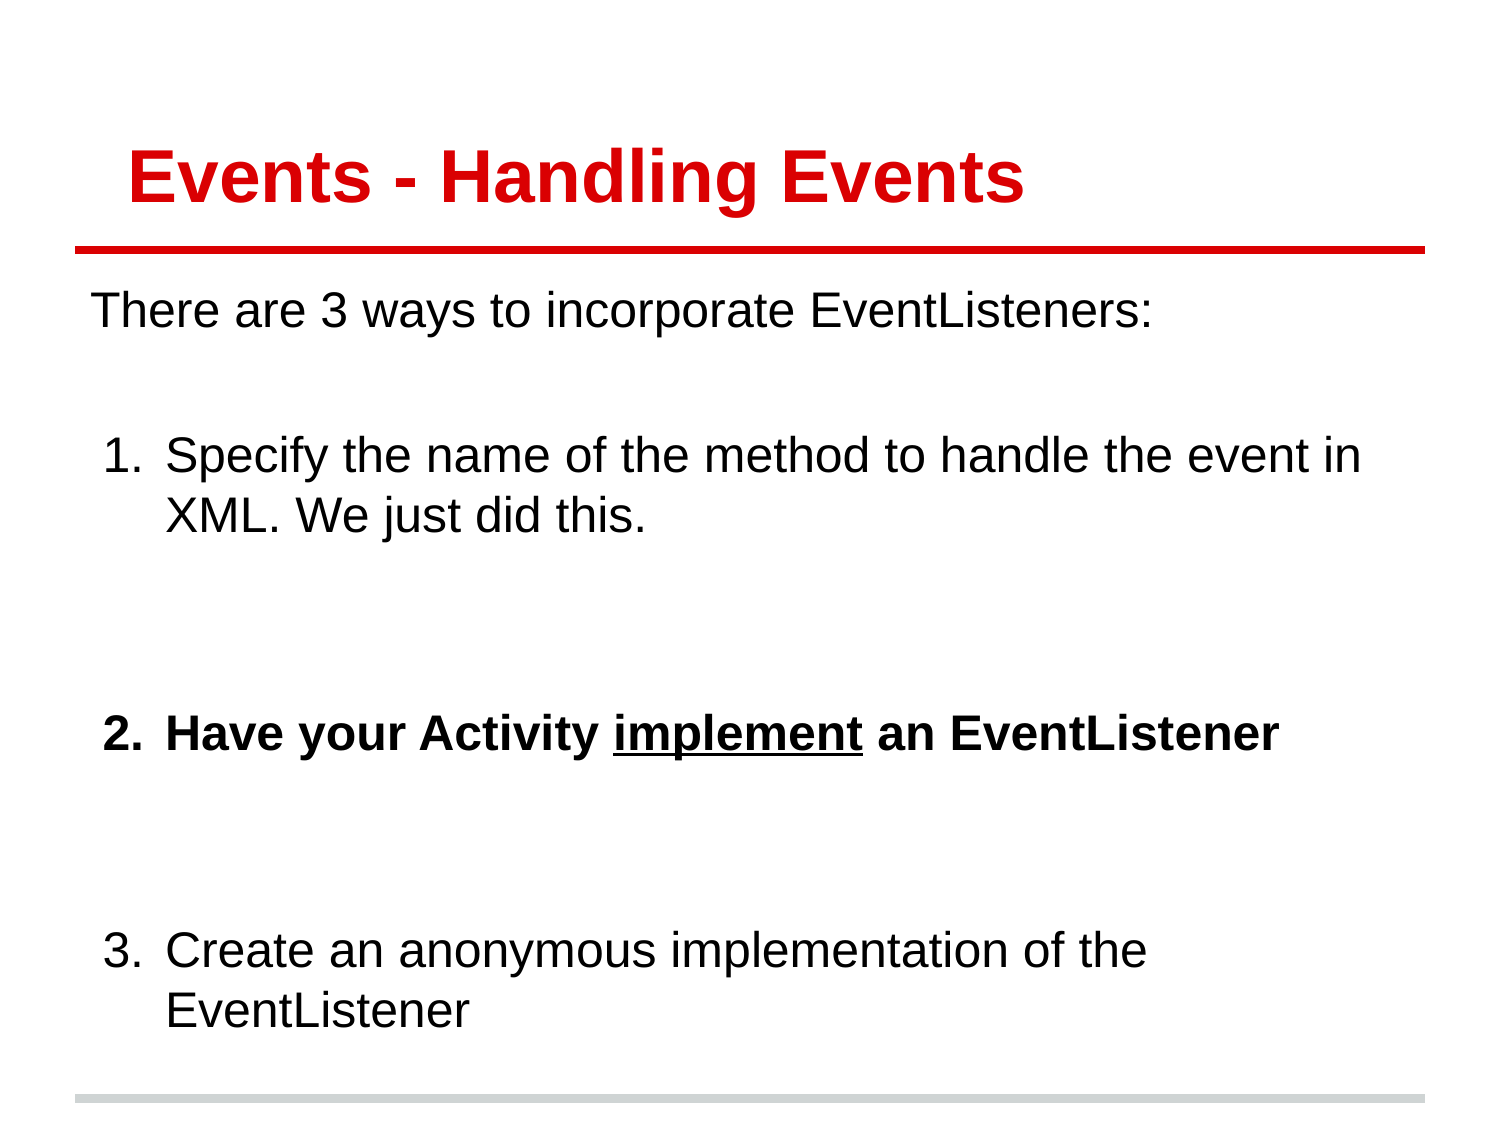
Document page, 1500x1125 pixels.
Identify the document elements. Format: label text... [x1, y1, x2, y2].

title Events - Handling Events [75, 45, 1425, 233]
list There are 3 ways to incorporate EventListeners: Specify the name of the method to handle the event in XML. We just did this. Have your Activity implement an EventListener Create an anonymous implementation of the EventListener [75, 262, 1425, 1078]
